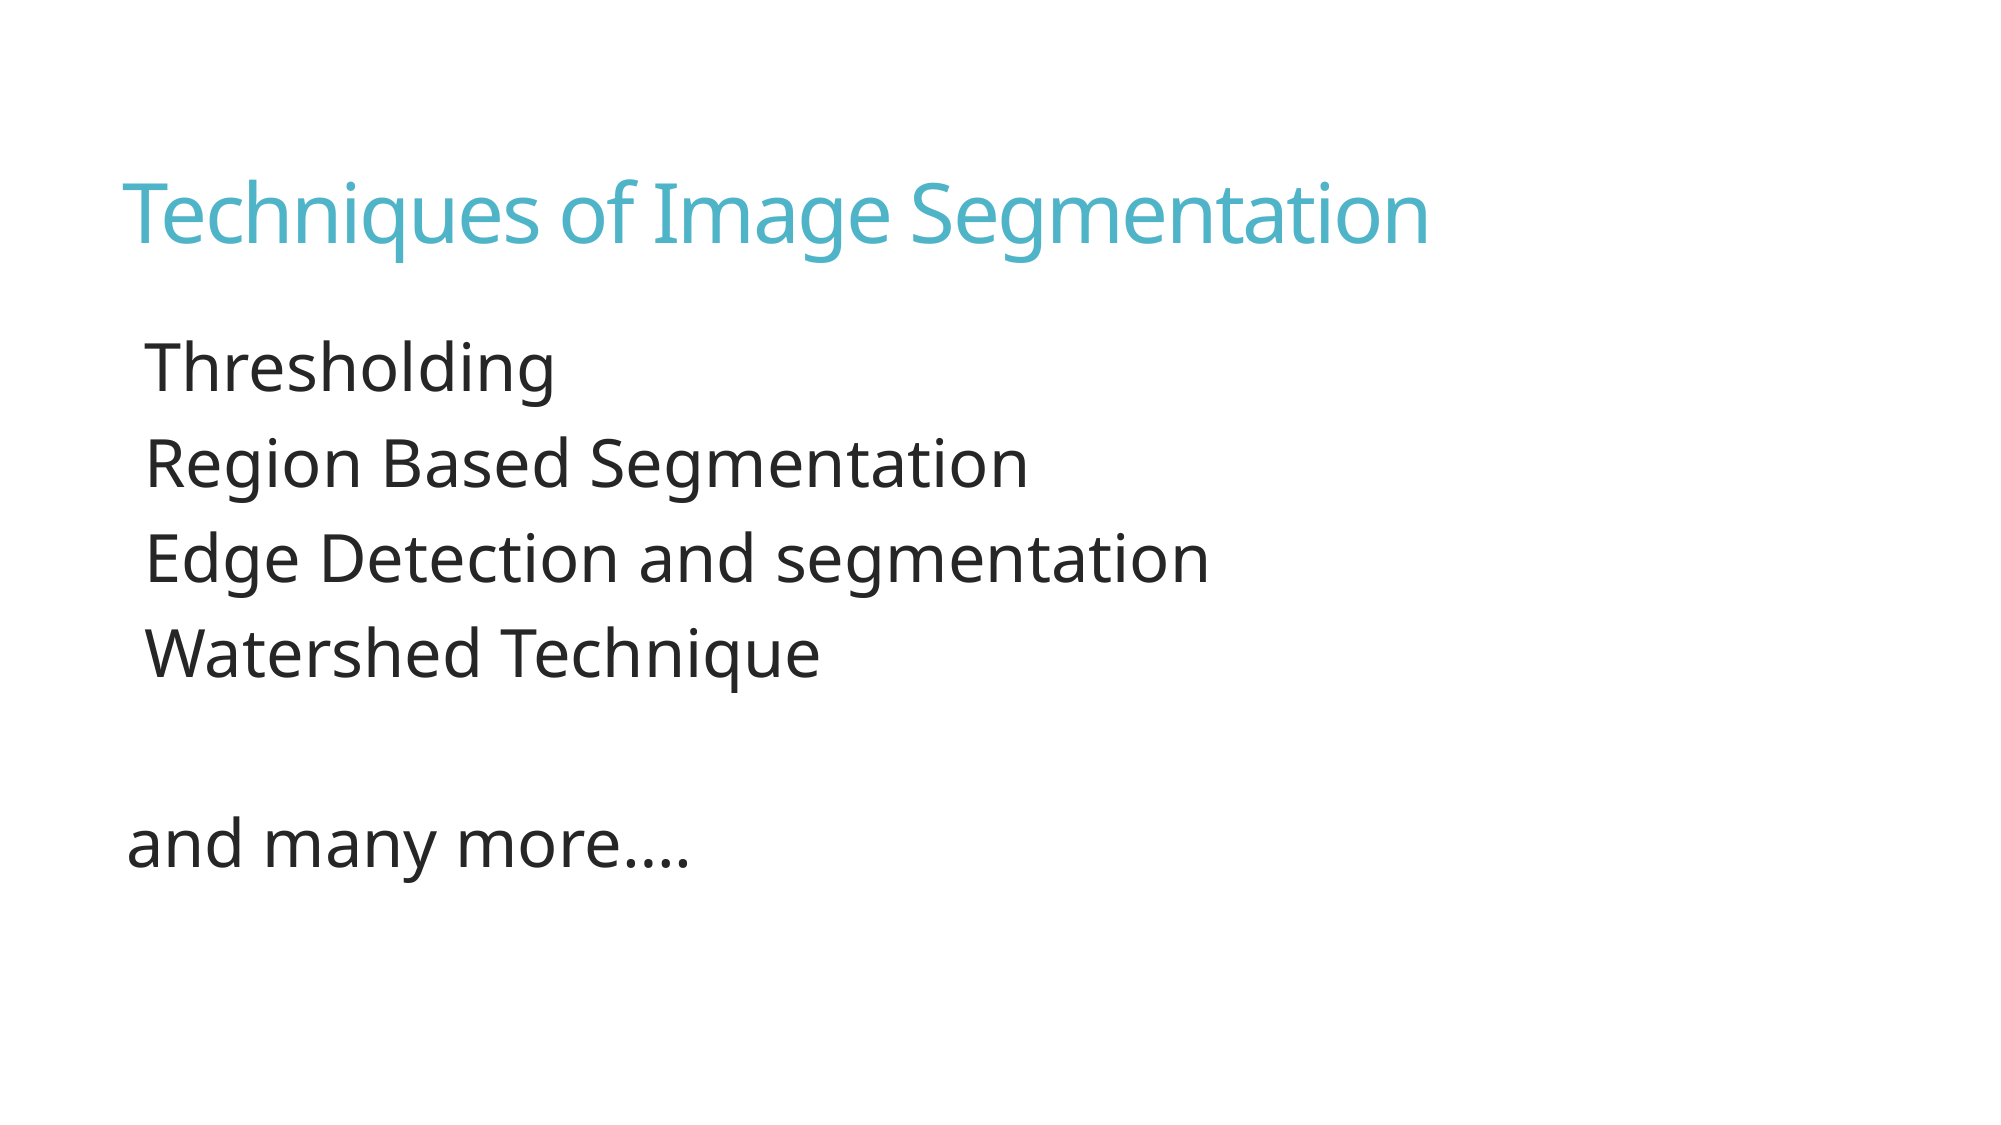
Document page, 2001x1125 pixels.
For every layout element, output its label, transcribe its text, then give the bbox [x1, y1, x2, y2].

title Techniques of Image Segmentation [107, 81, 1875, 354]
list Thresholding Region Based Segmentation Edge Detection and segmentation Watershed Technique and many more…. [111, 329, 1876, 948]
